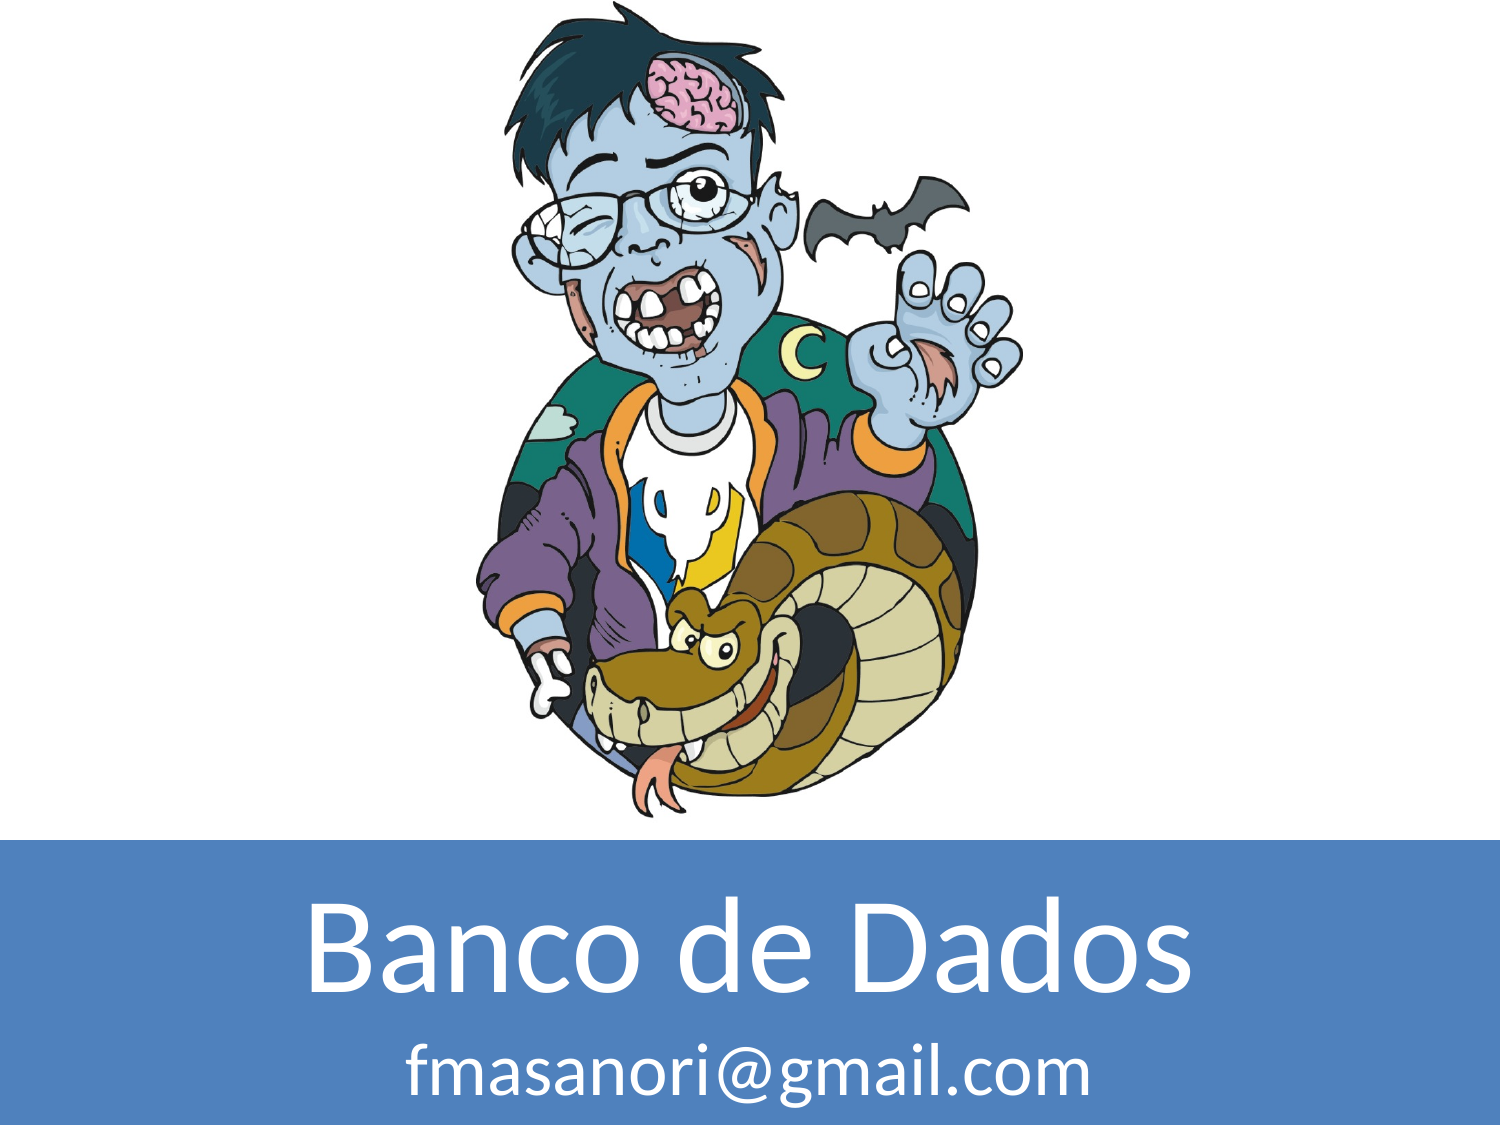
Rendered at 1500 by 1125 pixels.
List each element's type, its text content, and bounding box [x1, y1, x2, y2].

text_box Banco de Dados fmasanori@gmail.com [0, 840, 1500, 1125]
picture [475, 1, 1024, 883]
